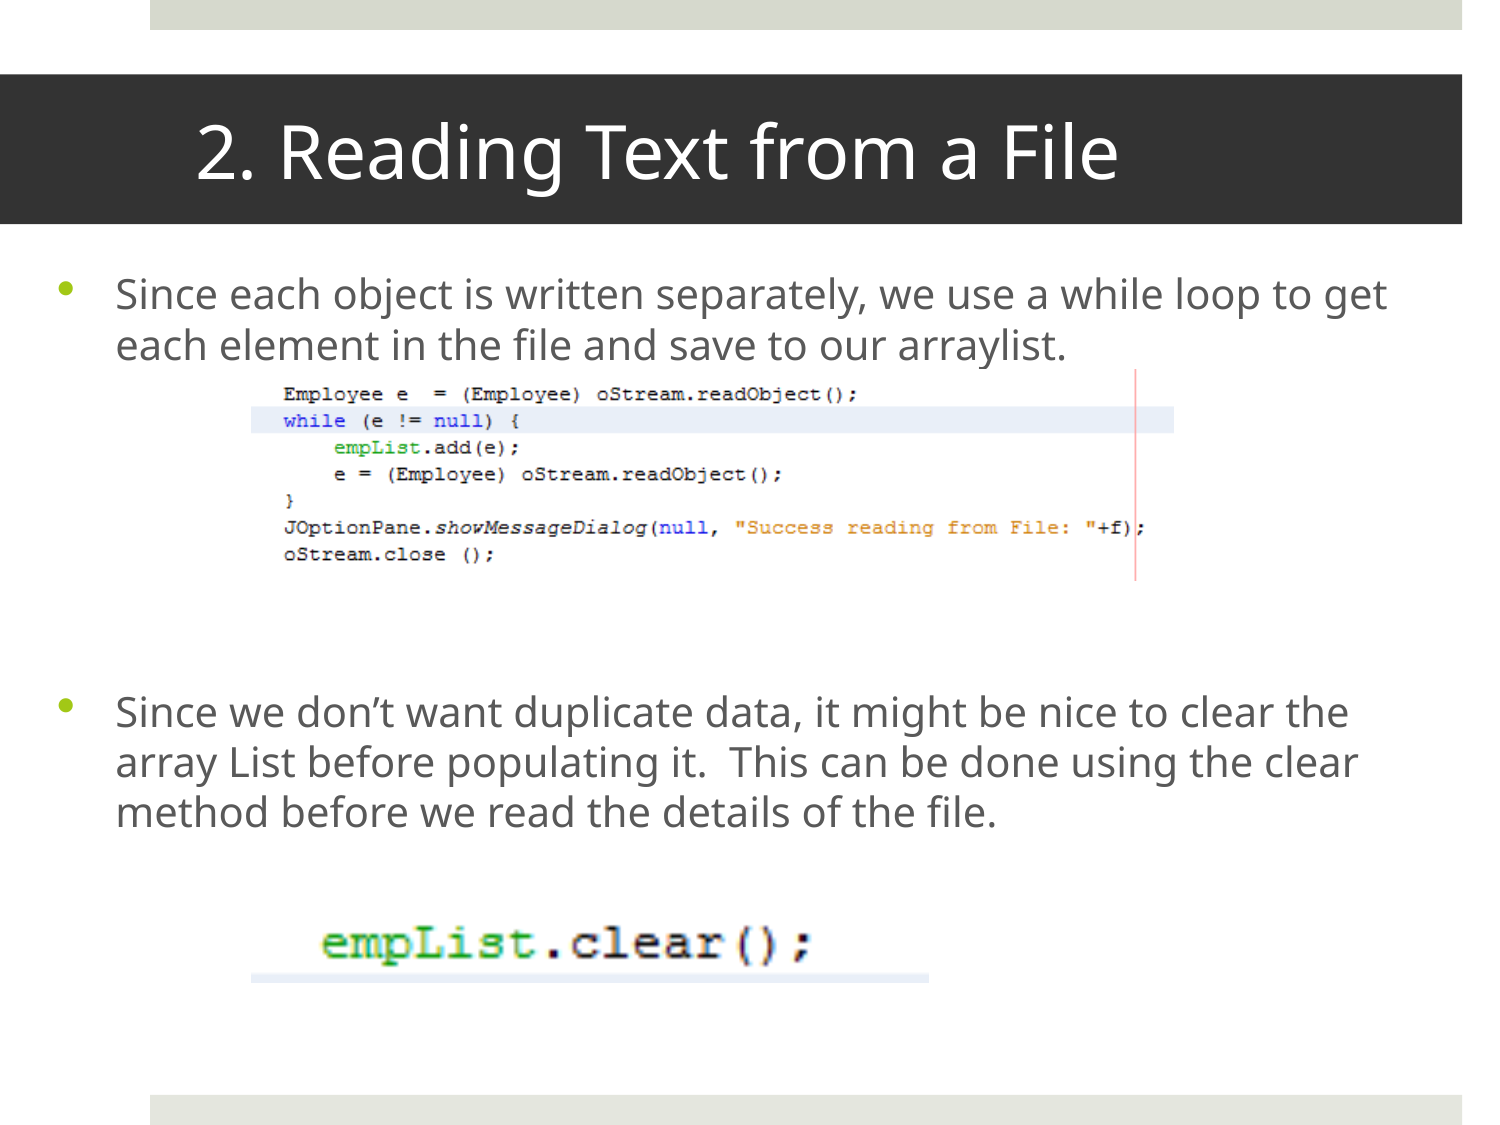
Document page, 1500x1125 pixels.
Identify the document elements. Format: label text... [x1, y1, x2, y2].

picture [251, 368, 1174, 581]
title 2. Reading Text from a File [0, 74, 1463, 225]
list Since each object is written separately, we use a while loop to get each element in the file and save to our arraylist. Since we don’t want duplicate data, it might be nice to clear the array List before populating it. This can be done using the clear method before we read the details of the file. [44, 260, 1432, 1028]
picture [251, 911, 929, 983]
